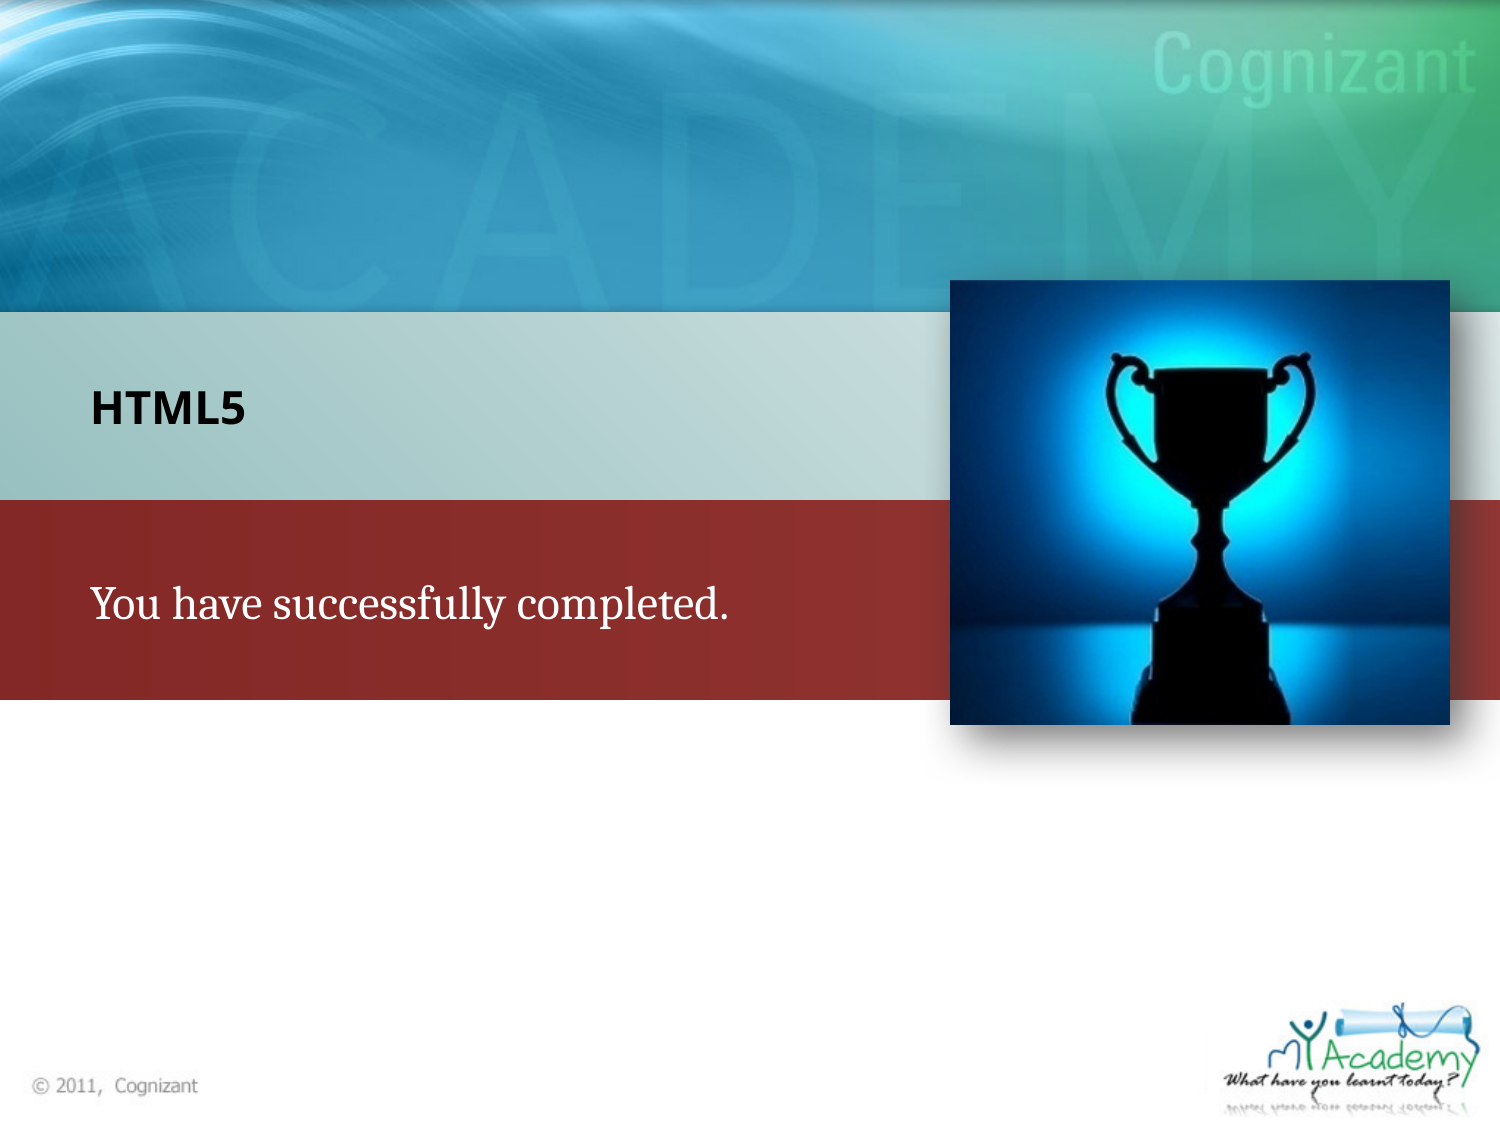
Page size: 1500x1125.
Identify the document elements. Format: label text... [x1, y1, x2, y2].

text_box You have successfully completed. [0, 498, 940, 702]
picture [0, 0, 1500, 1125]
text_box HTML5 [0, 310, 940, 498]
